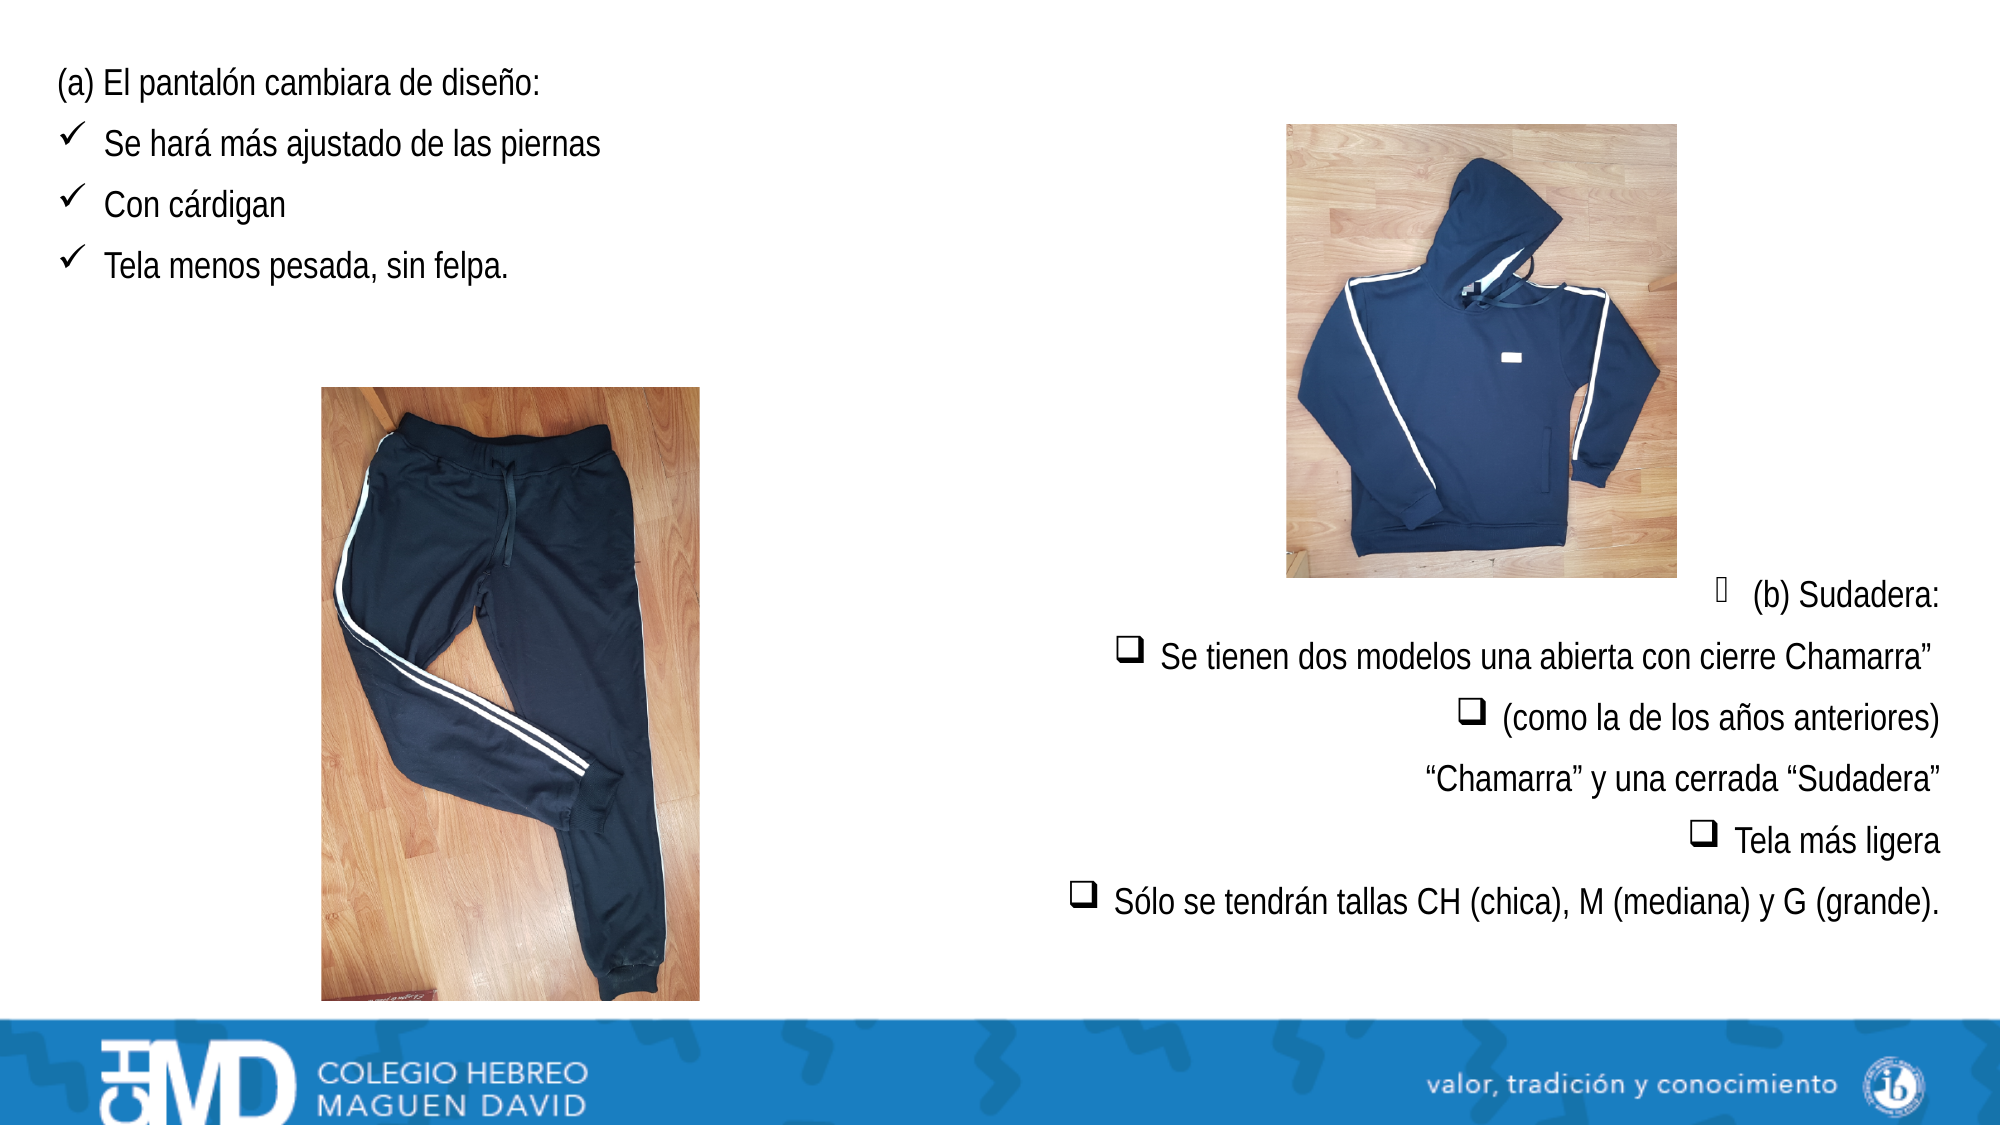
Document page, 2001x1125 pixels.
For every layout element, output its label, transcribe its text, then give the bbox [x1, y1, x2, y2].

picture [1286, 124, 1677, 578]
list (a) El pantalón cambiara de diseño: Se hará más ajustado de las piernas Con cárdigan Tela menos pesada, sin felpa. (b) Sudadera: Se tienen dos modelos una abierta con cierre Chamarra” (como la de los años anteriores) “Chamarra” y una cerrada “Sudadera” Tela más ligera Sólo se tendrán tallas CH (chica), M (mediana) y G (grande). [42, 55, 1956, 683]
picture [0, 387, 2000, 1125]
